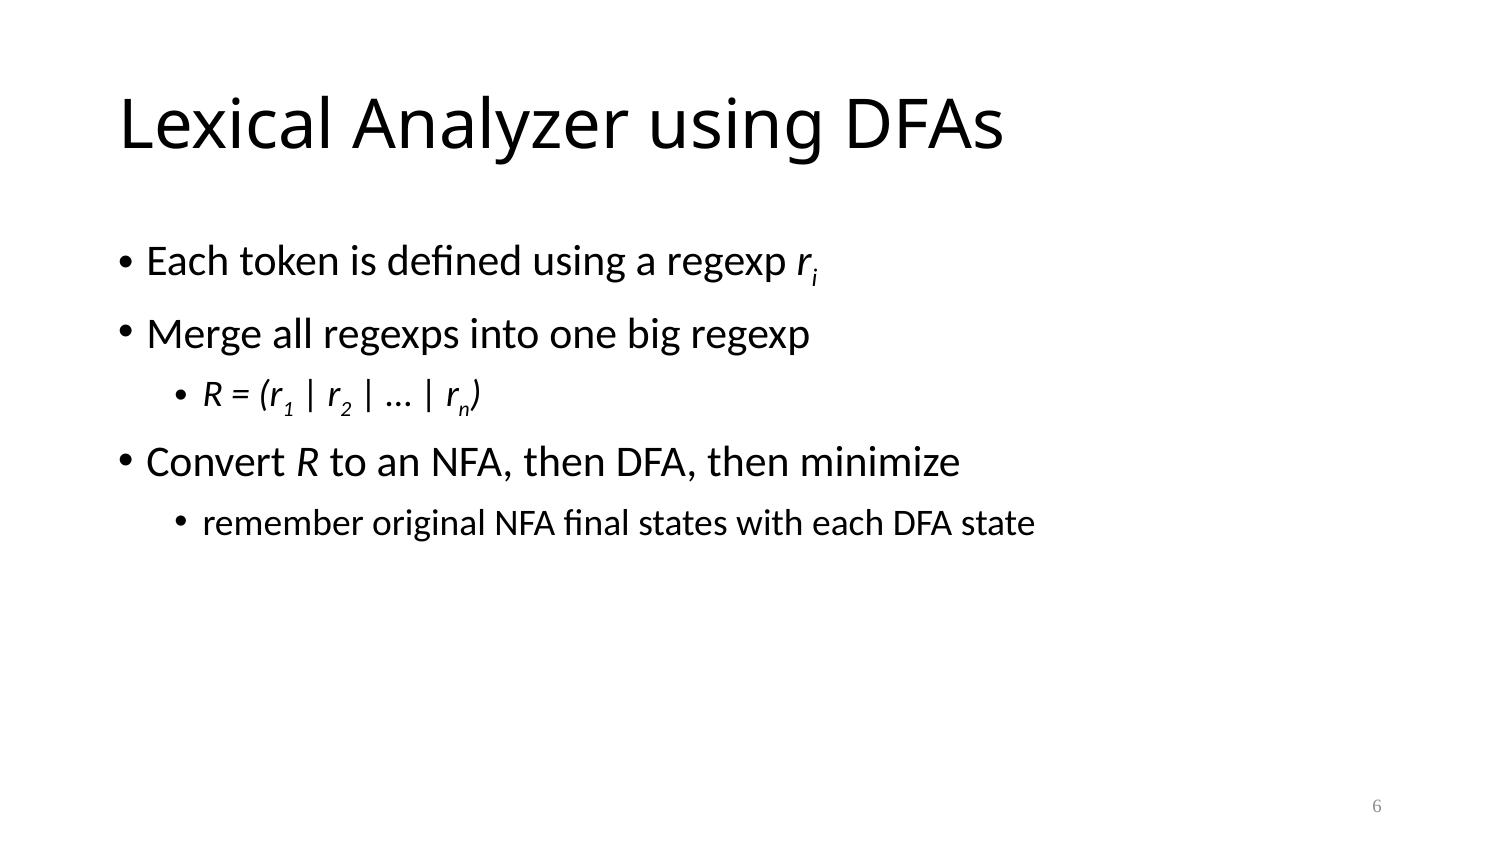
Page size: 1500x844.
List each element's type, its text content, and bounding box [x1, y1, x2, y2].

list Each token is defined using a regexp ri Merge all regexps into one big regexp R = (r1 | r2 | … | rn) Convert R to an NFA, then DFA, then minimize remember original NFA final states with each DFA state [103, 224, 1397, 760]
slide_number 6 [1059, 782, 1397, 827]
title Lexical Analyzer using DFAs [103, 44, 1397, 208]
